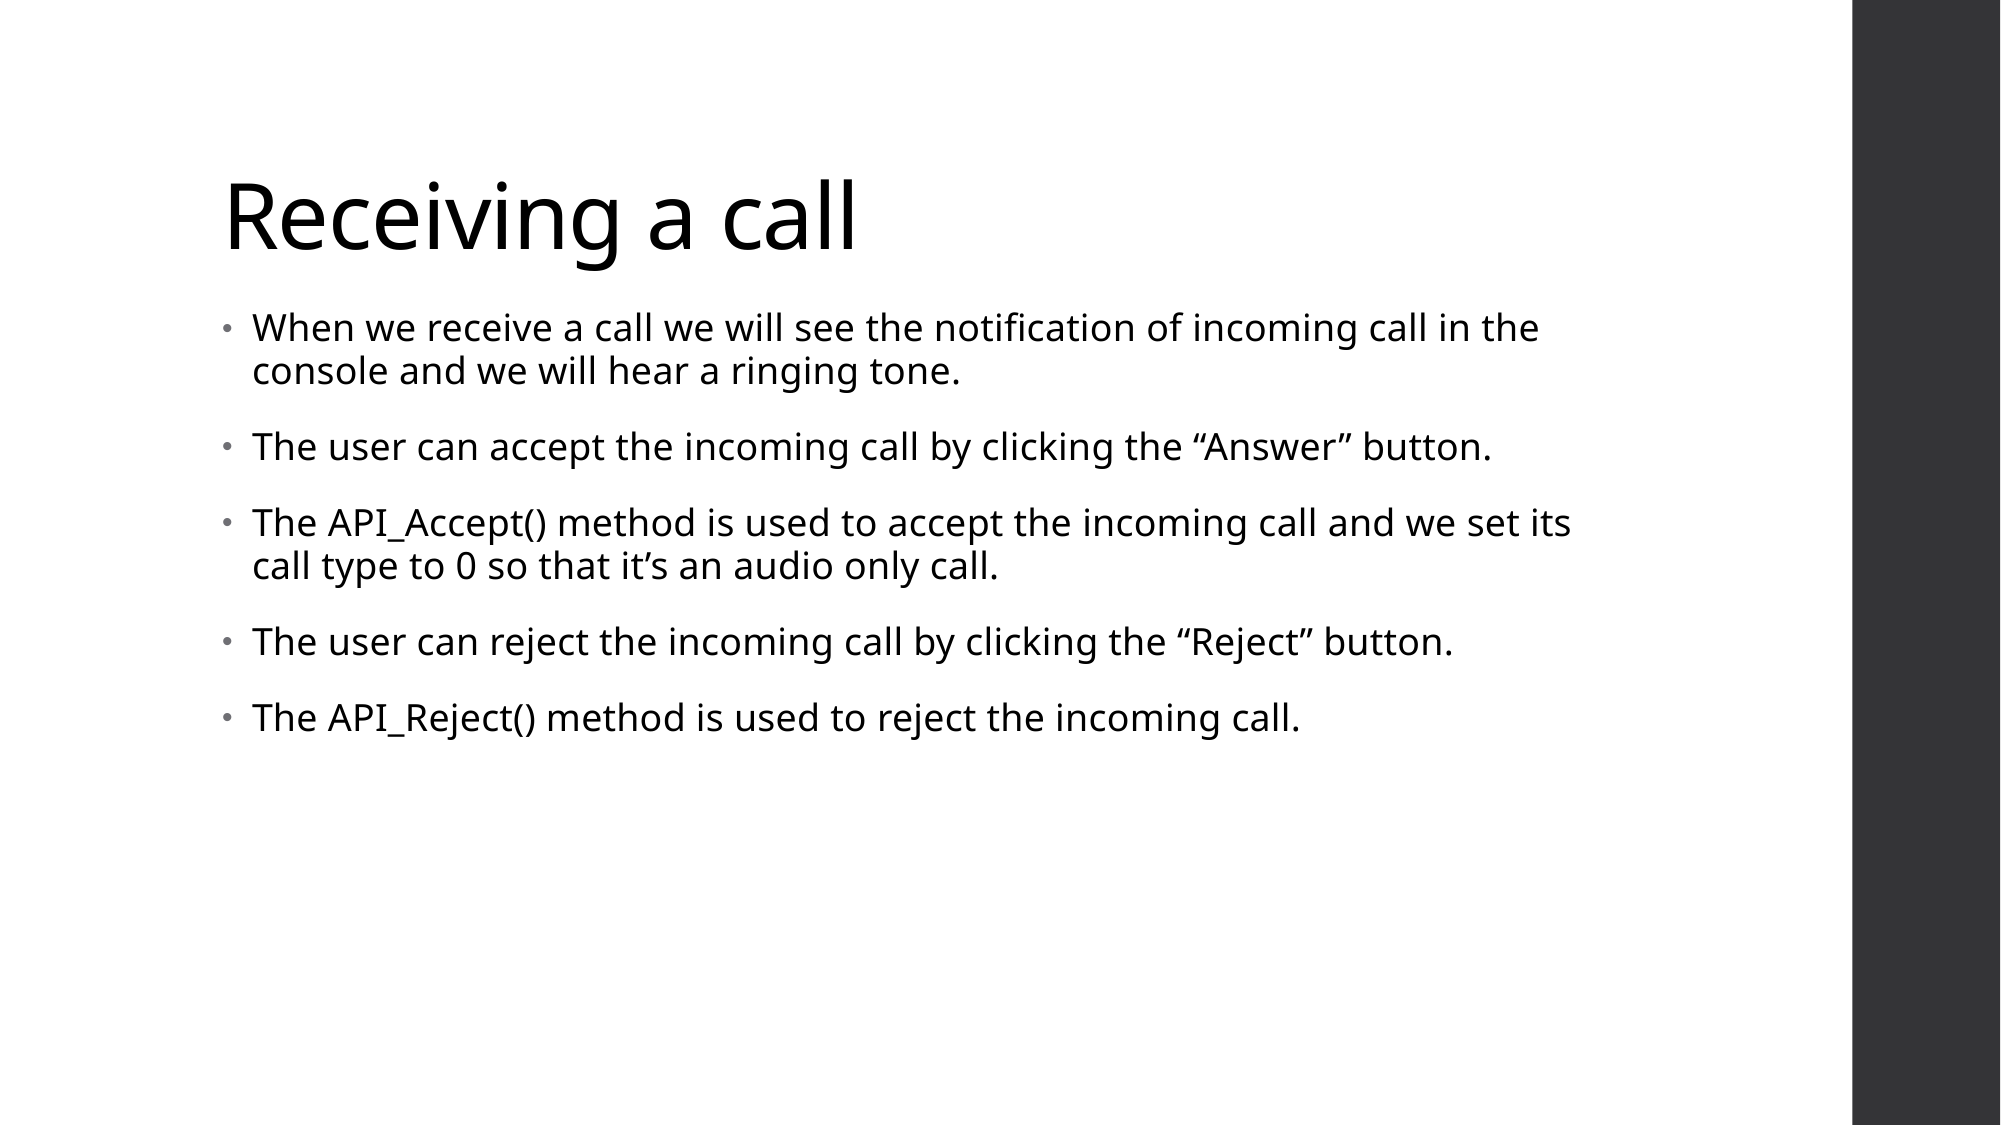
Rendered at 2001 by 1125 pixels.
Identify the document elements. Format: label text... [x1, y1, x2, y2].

list When we receive a call we will see the notification of incoming call in the console and we will hear a ringing tone. The user can accept the incoming call by clicking the “Answer” button. The API_Accept() method is used to accept the incoming call and we set its call type to 0 so that it’s an audio only call. The user can reject the incoming call by clicking the “Reject” button. The API_Reject() method is used to reject the incoming call. [206, 299, 1617, 1014]
title Receiving a call [206, 60, 1797, 278]
